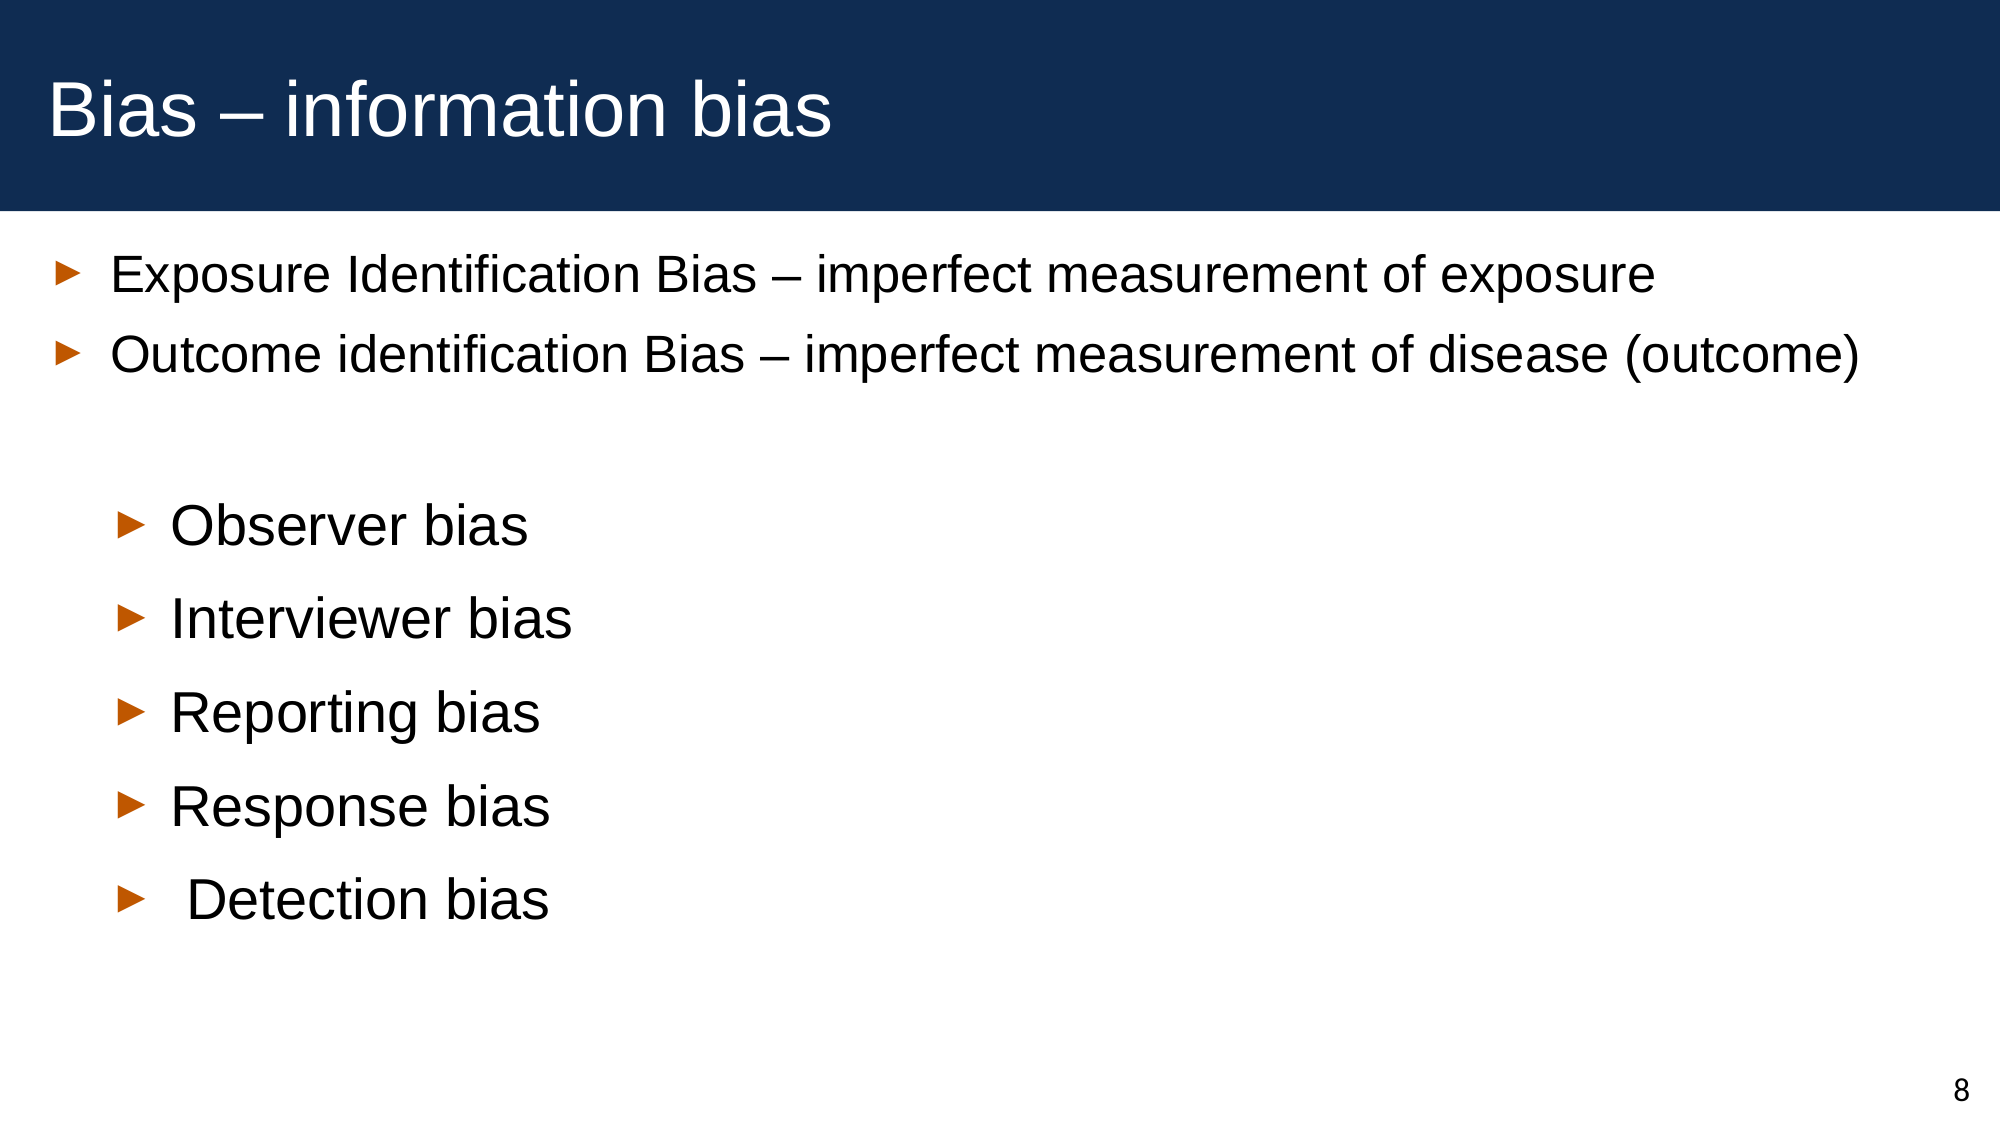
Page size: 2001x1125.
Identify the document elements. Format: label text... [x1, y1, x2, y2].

title Bias – information bias [32, 11, 1971, 200]
list Exposure Identification Bias – imperfect measurement of exposure Outcome identification Bias – imperfect measurement of disease (outcome) Observer bias Interviewer bias Reporting bias Response bias Detection bias [32, 226, 1971, 1027]
